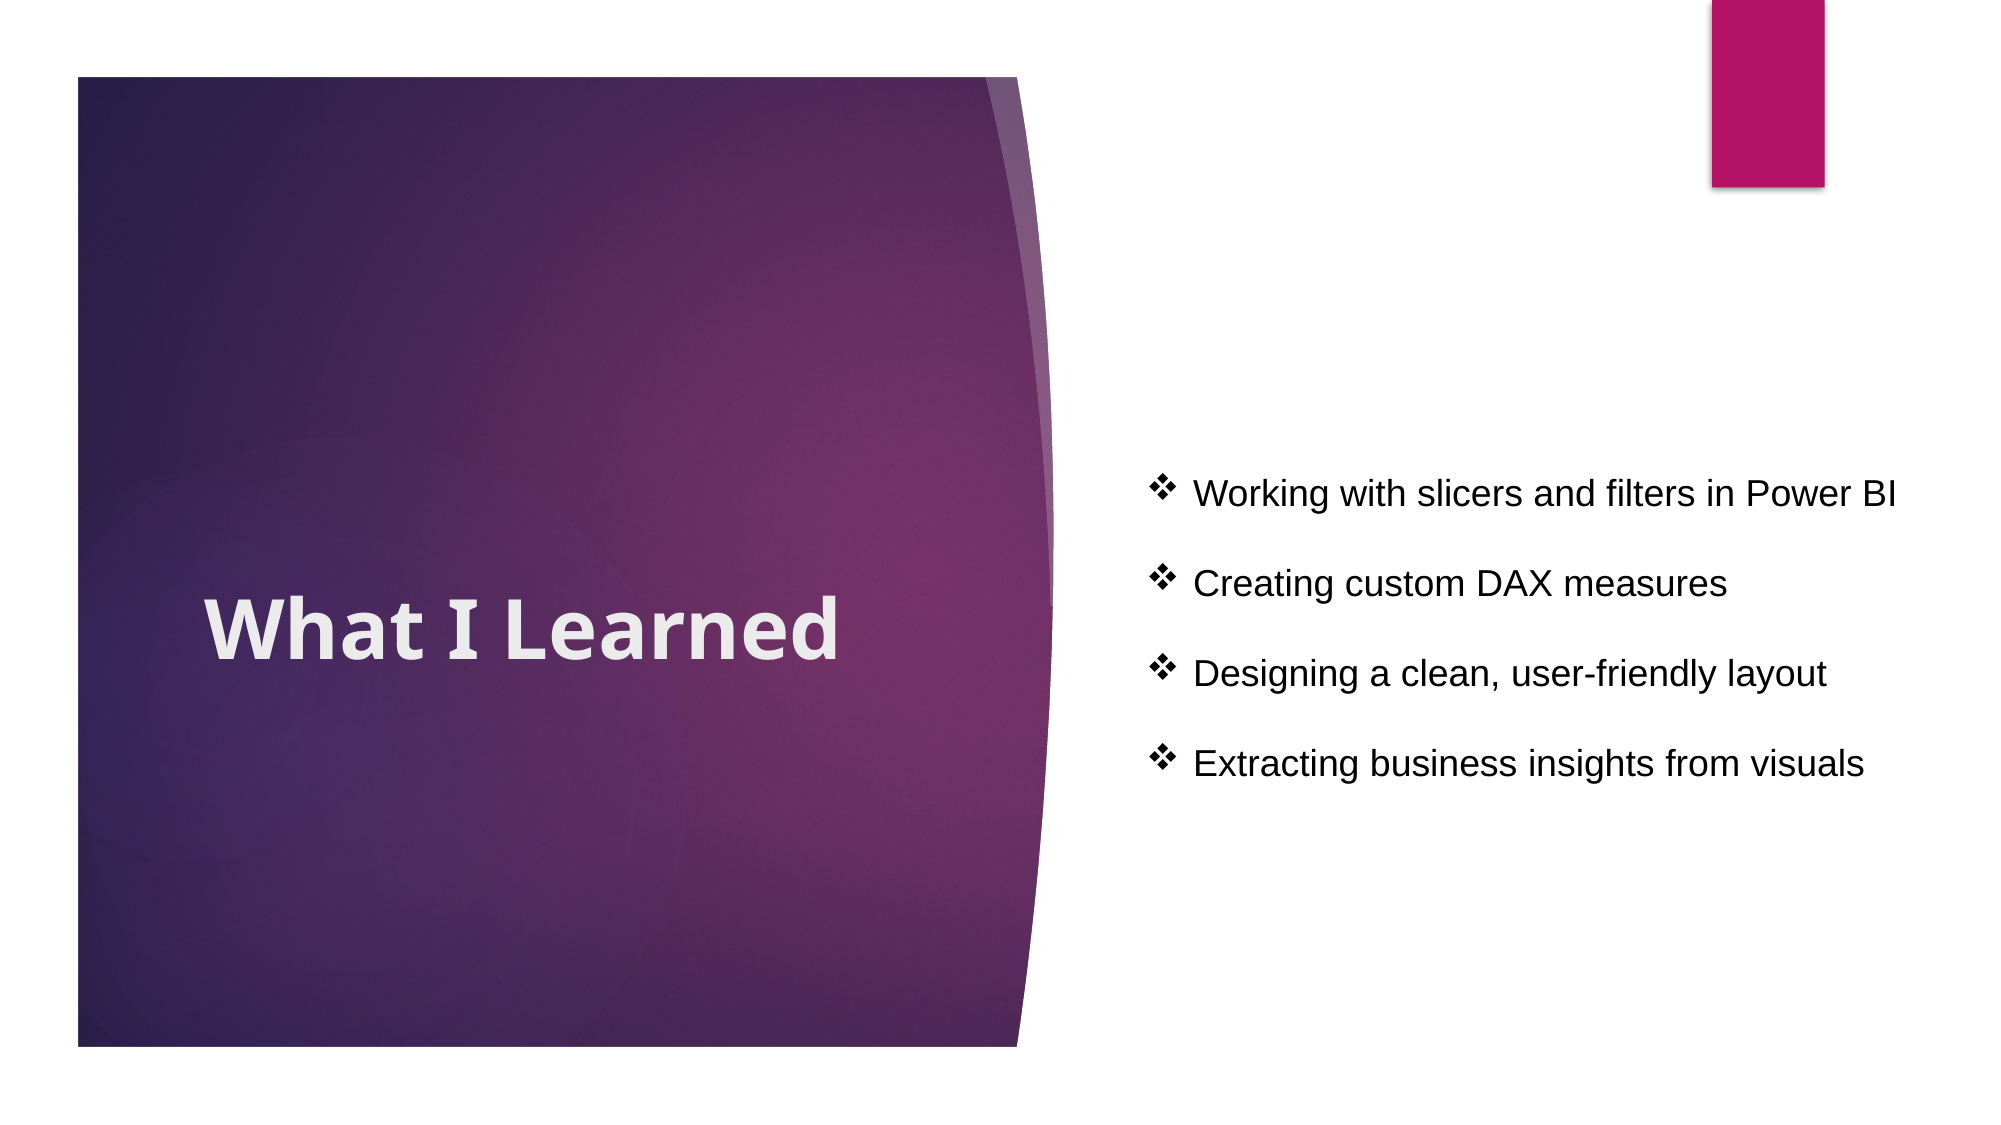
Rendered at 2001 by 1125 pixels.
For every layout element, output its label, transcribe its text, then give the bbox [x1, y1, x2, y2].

list Working with slicers and filters in Power BI Creating custom DAX measures Designing a clean, user-friendly layout Extracting business insights from visuals [1131, 300, 1922, 953]
title What I Learned [189, 439, 904, 814]
